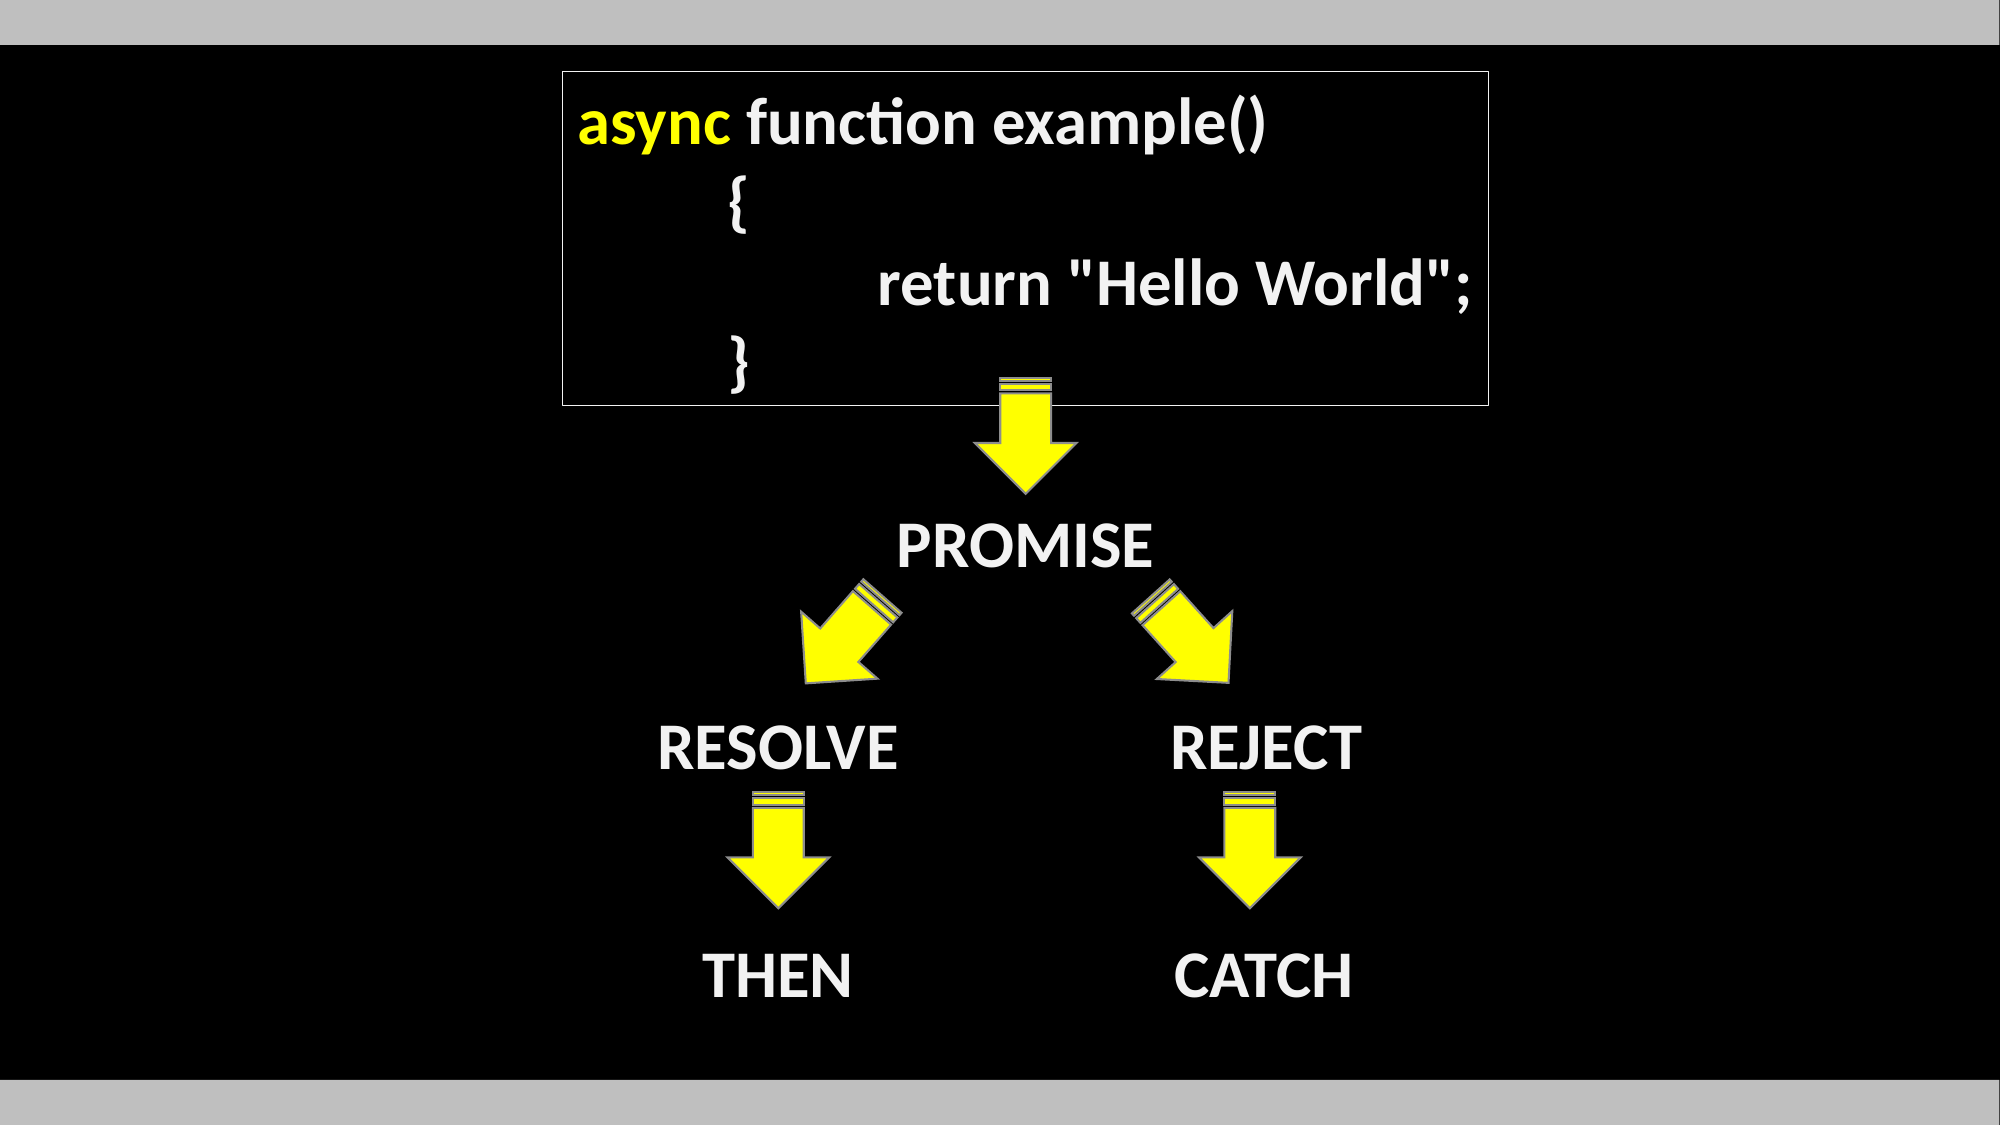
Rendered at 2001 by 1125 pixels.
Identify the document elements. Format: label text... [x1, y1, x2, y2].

text_box [999, 383, 1052, 391]
text_box [1196, 797, 1304, 910]
text_box THEN [687, 923, 869, 1019]
text_box RESOLVE [642, 695, 914, 790]
text_box [1130, 577, 1234, 684]
text_box [725, 797, 832, 910]
text_box PROMISE [881, 493, 1170, 589]
text_box [799, 577, 903, 685]
text_box async function example() { return "Hello World"; } [562, 70, 1489, 406]
text_box [999, 377, 1052, 382]
text_box REJECT [1155, 695, 1378, 790]
text_box [972, 392, 1079, 493]
text_box [1223, 791, 1276, 796]
text_box CATCH [1159, 923, 1369, 1019]
text_box [752, 791, 805, 796]
